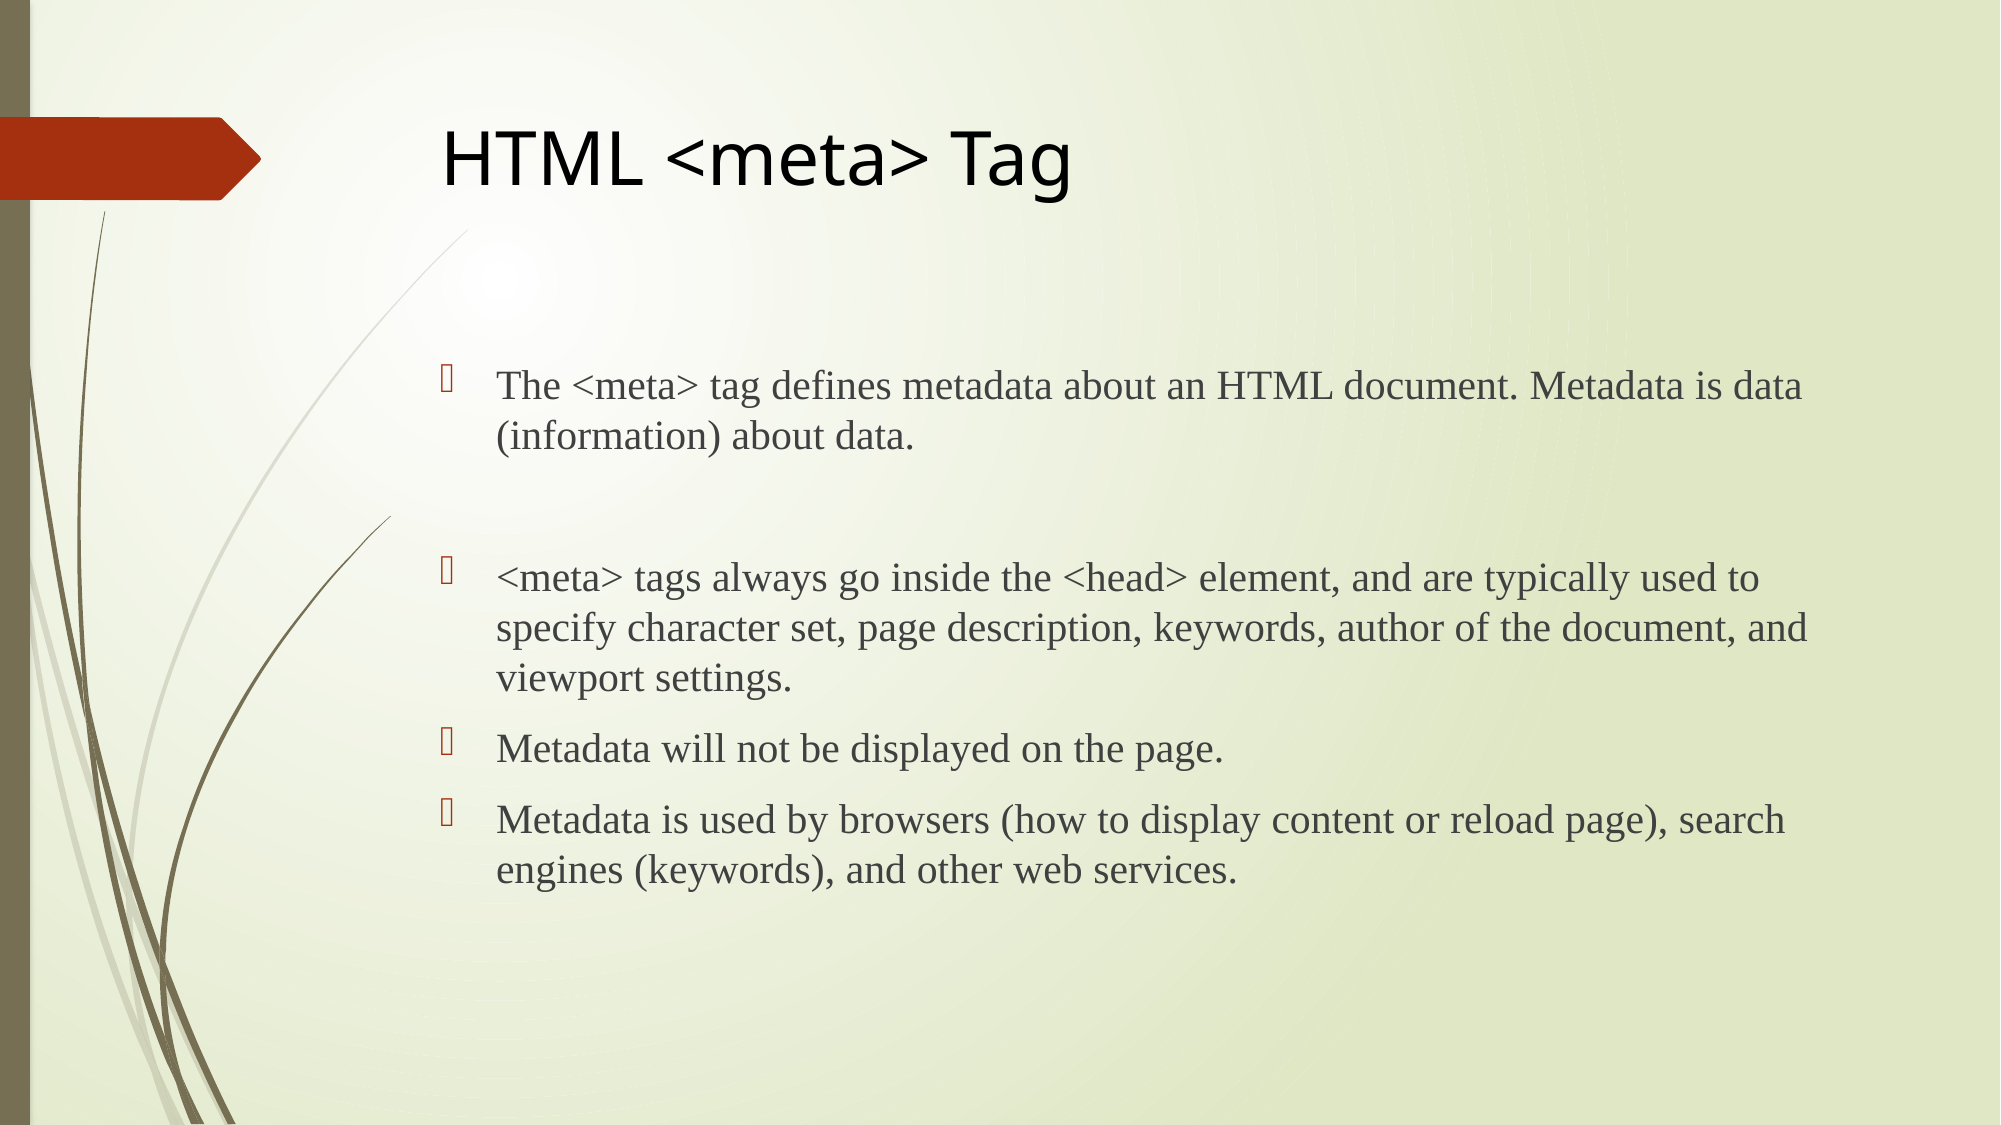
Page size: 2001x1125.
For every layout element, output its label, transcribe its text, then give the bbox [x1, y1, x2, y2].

title HTML <meta> Tag [425, 102, 1888, 313]
list The <meta> tag defines metadata about an HTML document. Metadata is data (information) about data. <meta> tags always go inside the <head> element, and are typically used to specify character set, page description, keywords, author of the document, and viewport settings. Metadata will not be displayed on the page. Metadata is used by browsers (how to display content or reload page), search engines (keywords), and other web services. [424, 350, 1888, 970]
